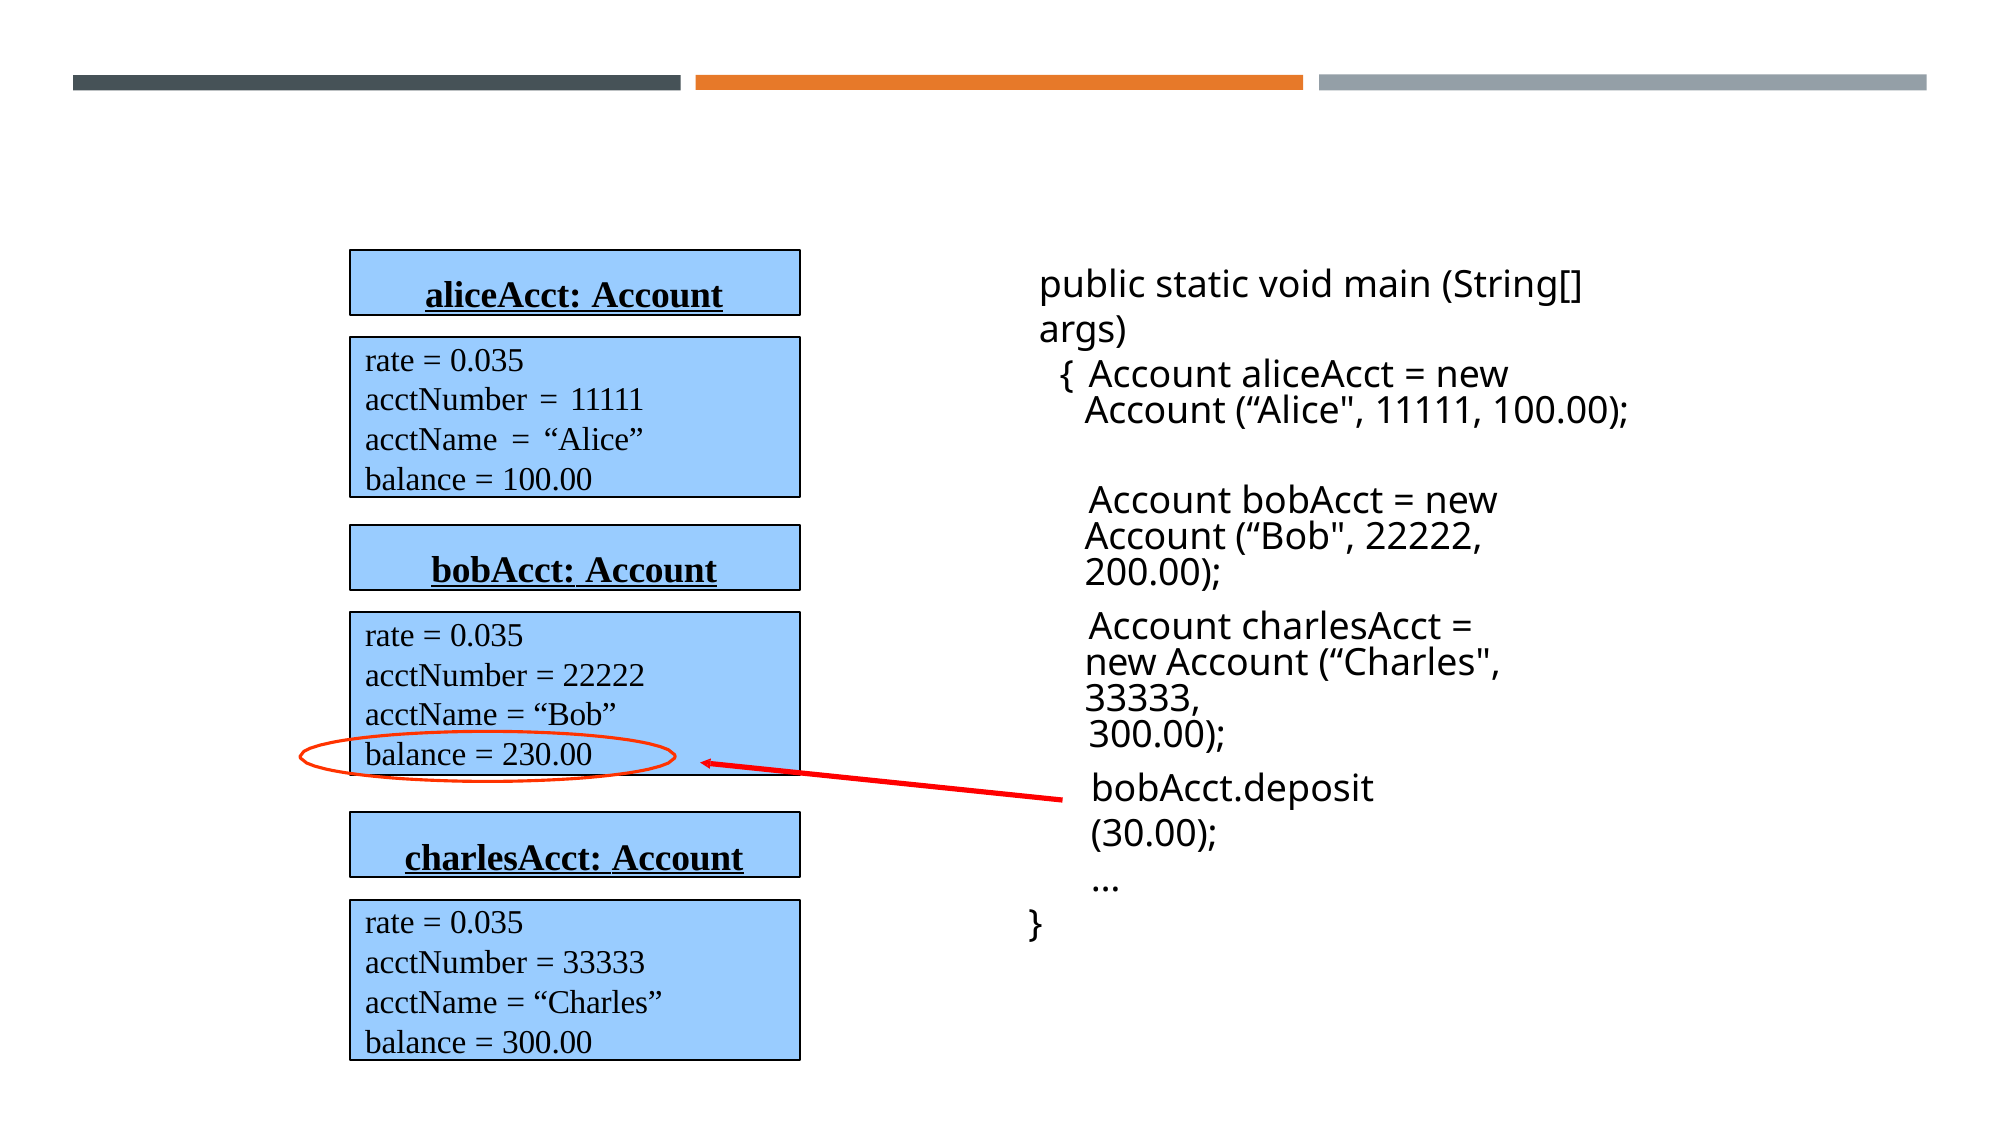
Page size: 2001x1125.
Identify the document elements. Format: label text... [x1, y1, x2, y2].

text_box charlesAcct: Account [349, 812, 800, 878]
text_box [348, 611, 802, 728]
text_box } [1026, 897, 1043, 945]
text_box rate = 0.035 acctNumber = 33333 acctName = “Charles” balance = 300.00 [349, 900, 800, 1060]
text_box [298, 729, 1064, 803]
text_box Account bobAcct = new Account (“Bob", 22222, 200.00); [1082, 473, 1628, 593]
text_box bobAcct: Account [349, 524, 800, 590]
text_box … [1088, 852, 1131, 900]
text_box Account charlesAcct = new Account (“Charles", 33333, 300.00); [1082, 600, 1543, 755]
text_box aliceAcct: Account [349, 249, 800, 315]
text_box bobAcct.deposit (30.00); [1088, 762, 1500, 855]
text_box rate = 0.035 acctNumber = 11111 acctName = “Alice” balance = 100.00 [349, 337, 800, 498]
title public static void main (String[] args) { [1036, 257, 1645, 448]
text_box Account aliceAcct = new Account (“Alice", 11111, 100.00); [1082, 348, 1643, 431]
